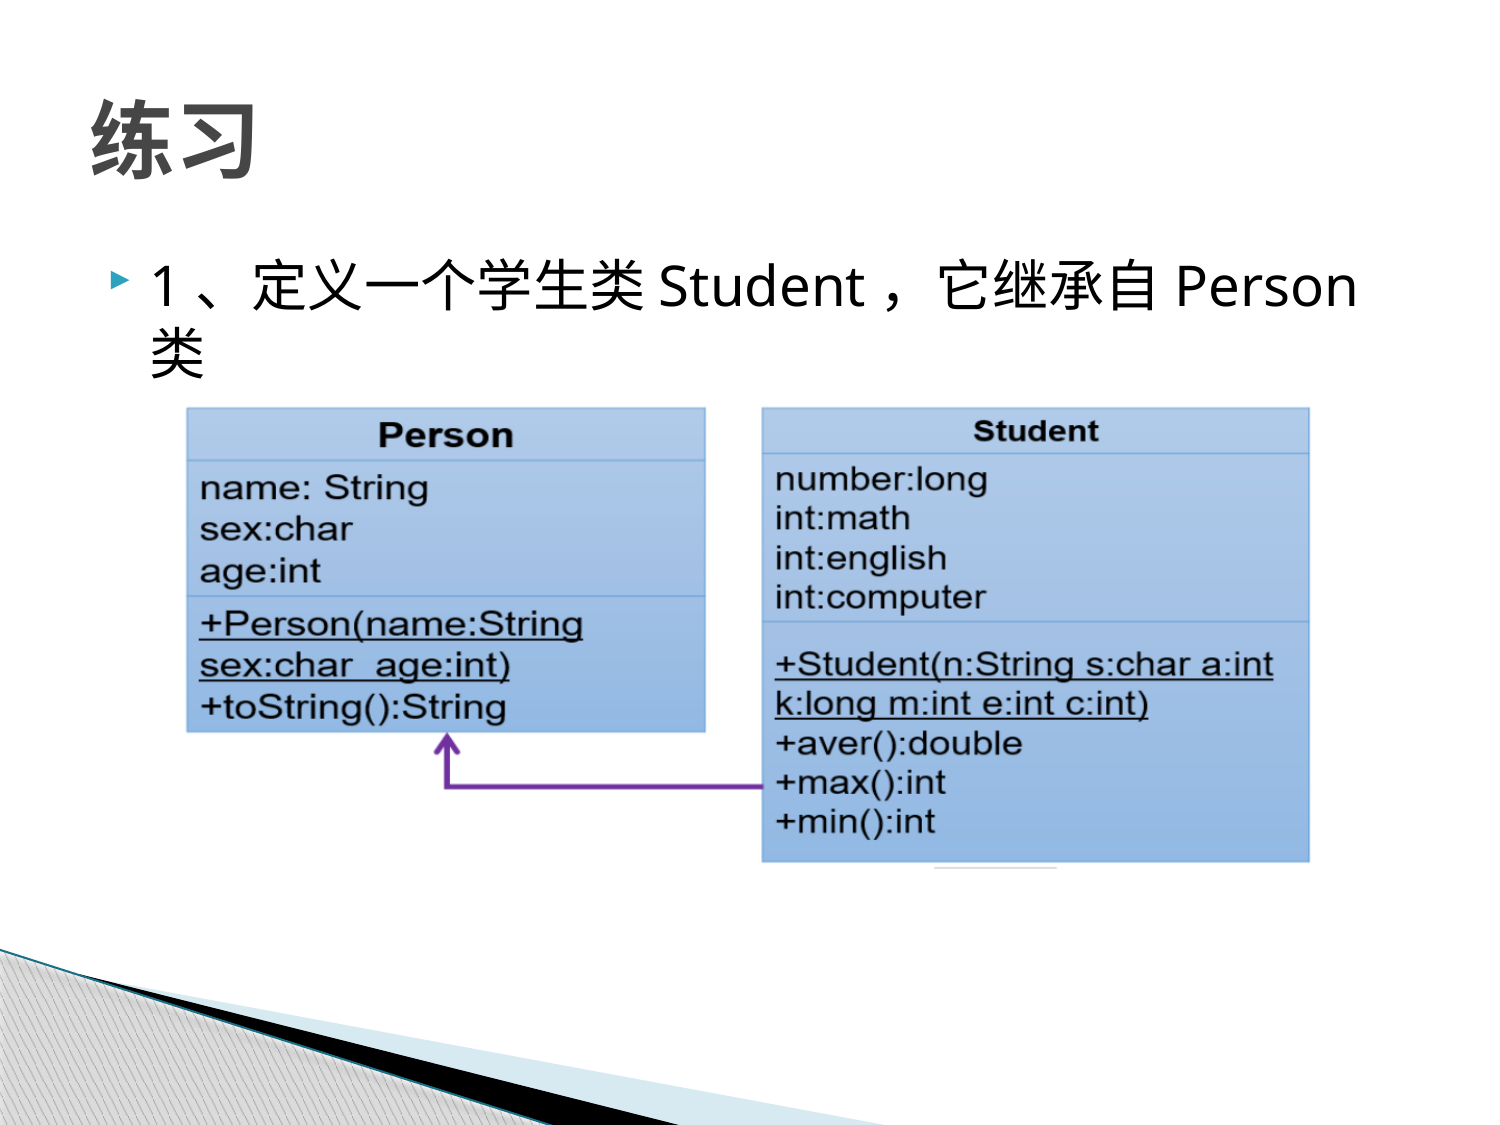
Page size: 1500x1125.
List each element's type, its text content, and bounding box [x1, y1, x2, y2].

list 1、定义一个学生类Student，它继承自Person类 [75, 243, 1425, 986]
title 练习 [75, 45, 1425, 233]
picture [176, 396, 1324, 870]
